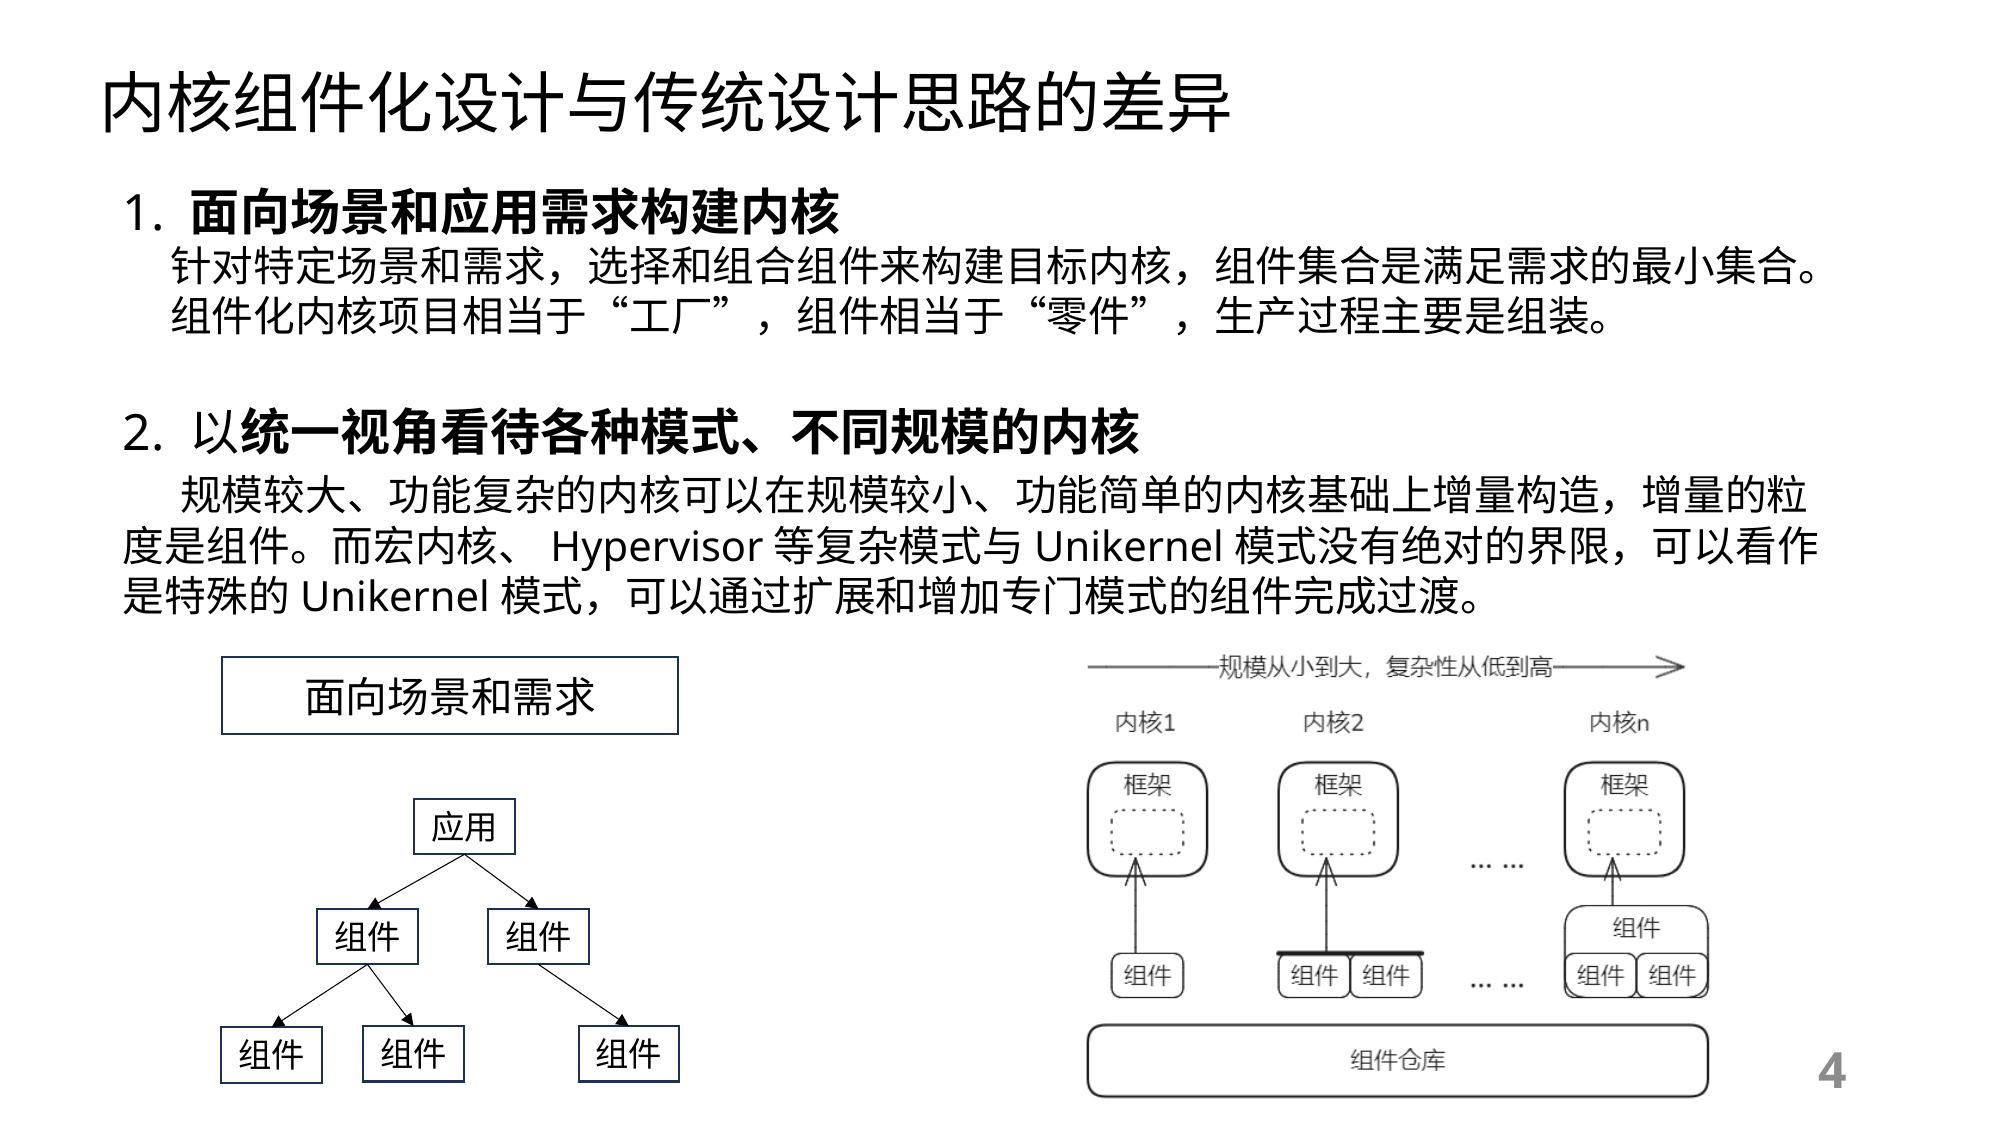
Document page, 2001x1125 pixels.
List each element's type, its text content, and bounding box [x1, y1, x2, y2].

text_box 1. 面向场景和应用需求构建内核 针对特定场景和需求，选择和组合组件来构建目标内核，组件集合是满足需求的最小集合。 组件化内核项目相当于“工厂”，组件相当于“零件”，生产过程主要是组装。 2. 以统一视角看待各种模式、不同规模的内核 规模较大、功能复杂的内核可以在规模较小、功能简单的内核基础上增量构造，增量的粒度是组件。而宏内核、Hypervisor等复杂模式与Unikernel模式没有绝对的界限，可以看作是特殊的Unikernel模式，可以通过扩展和增加专门模式的组件完成过渡。 [108, 172, 1839, 628]
slide_number 4 [1720, 1042, 1863, 1103]
picture [1076, 639, 1720, 1108]
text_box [221, 656, 679, 1083]
text_box 内核组件化设计与传统设计思路的差异 [84, 53, 1361, 149]
